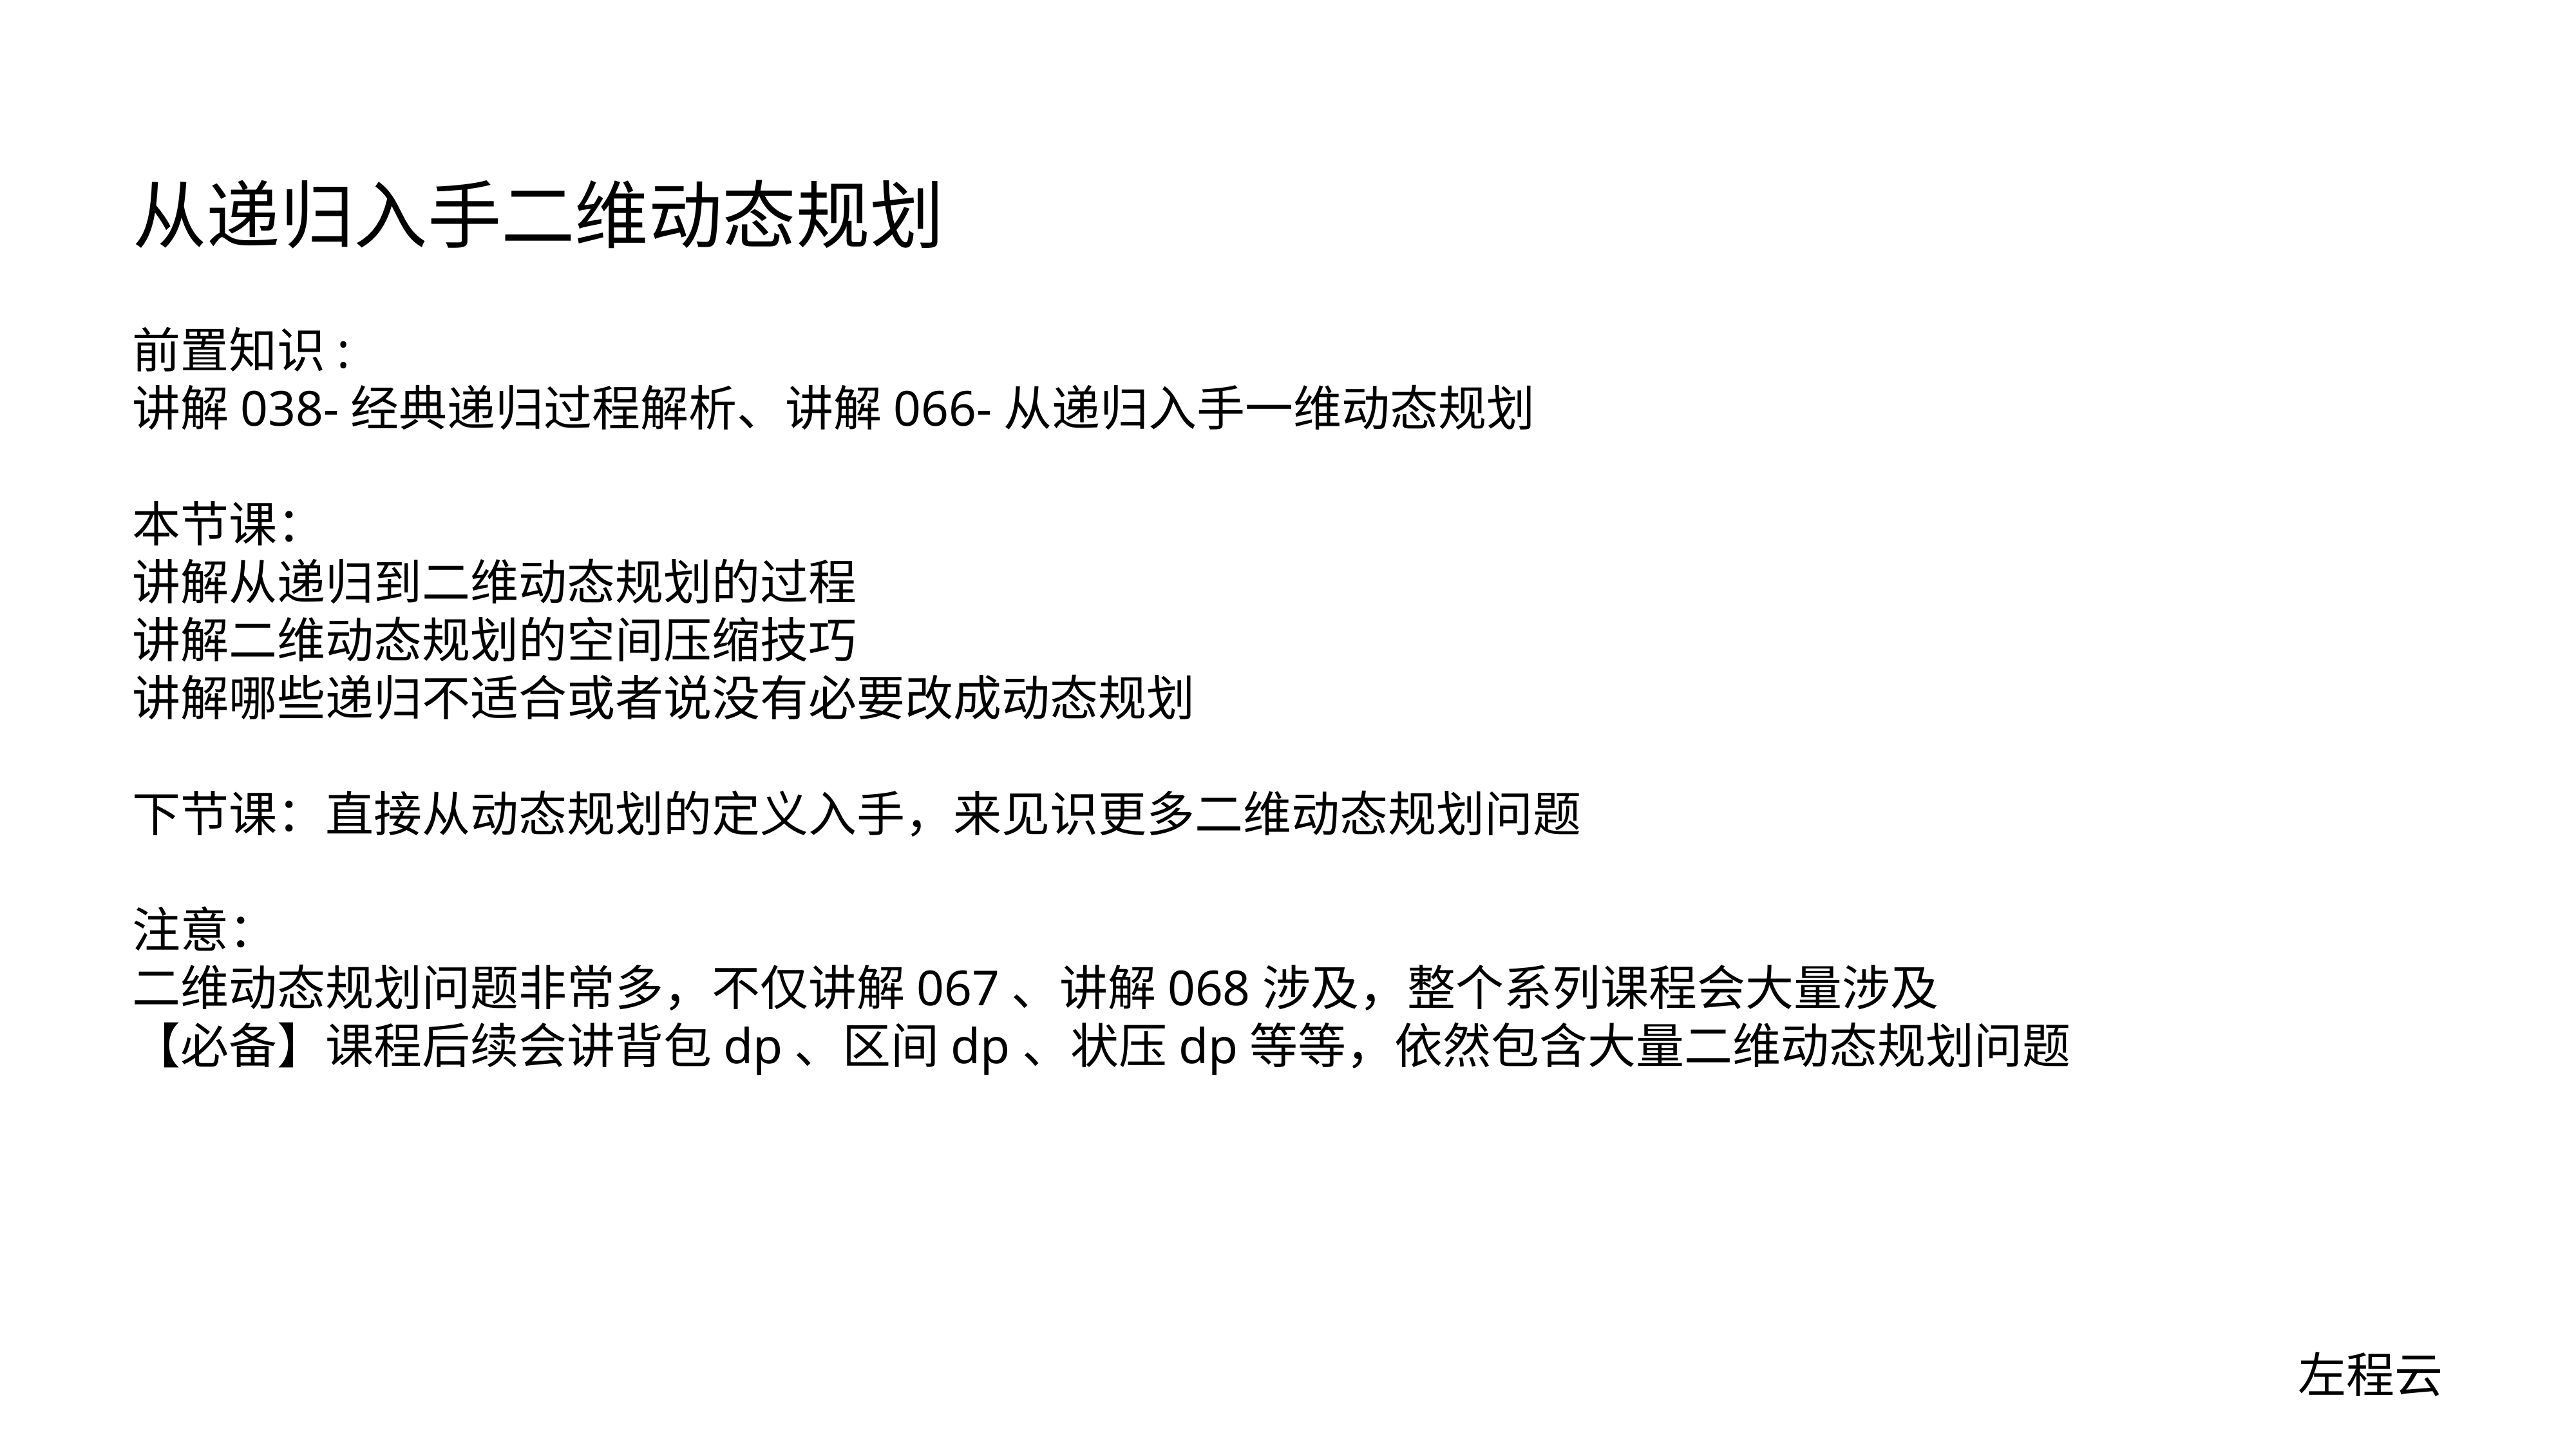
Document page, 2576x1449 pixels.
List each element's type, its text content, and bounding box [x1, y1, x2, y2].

text_box 左程云 [127, 1339, 2449, 1408]
title 从递归入手二维动态规划 [127, 48, 2449, 263]
text_box 前置知识: 讲解038-经典递归过程解析、讲解066-从递归入手一维动态规划 本节课： 讲解从递归到二维动态规划的过程 讲解二维动态规划的空间压缩技巧 讲解哪些递归不适合或者说没有必要改成动态规划 下节课：直接从动态规划的定义入手，来见识更多二维动态规划问题 注意： 二维动态规划问题非常多，不仅讲解067、讲解068涉及，整个系列课程会大量涉及 【必备】课程后续会讲背包dp、区间dp、状压dp等等，依然包含大量二维动态规划问题 [127, 314, 2449, 1304]
